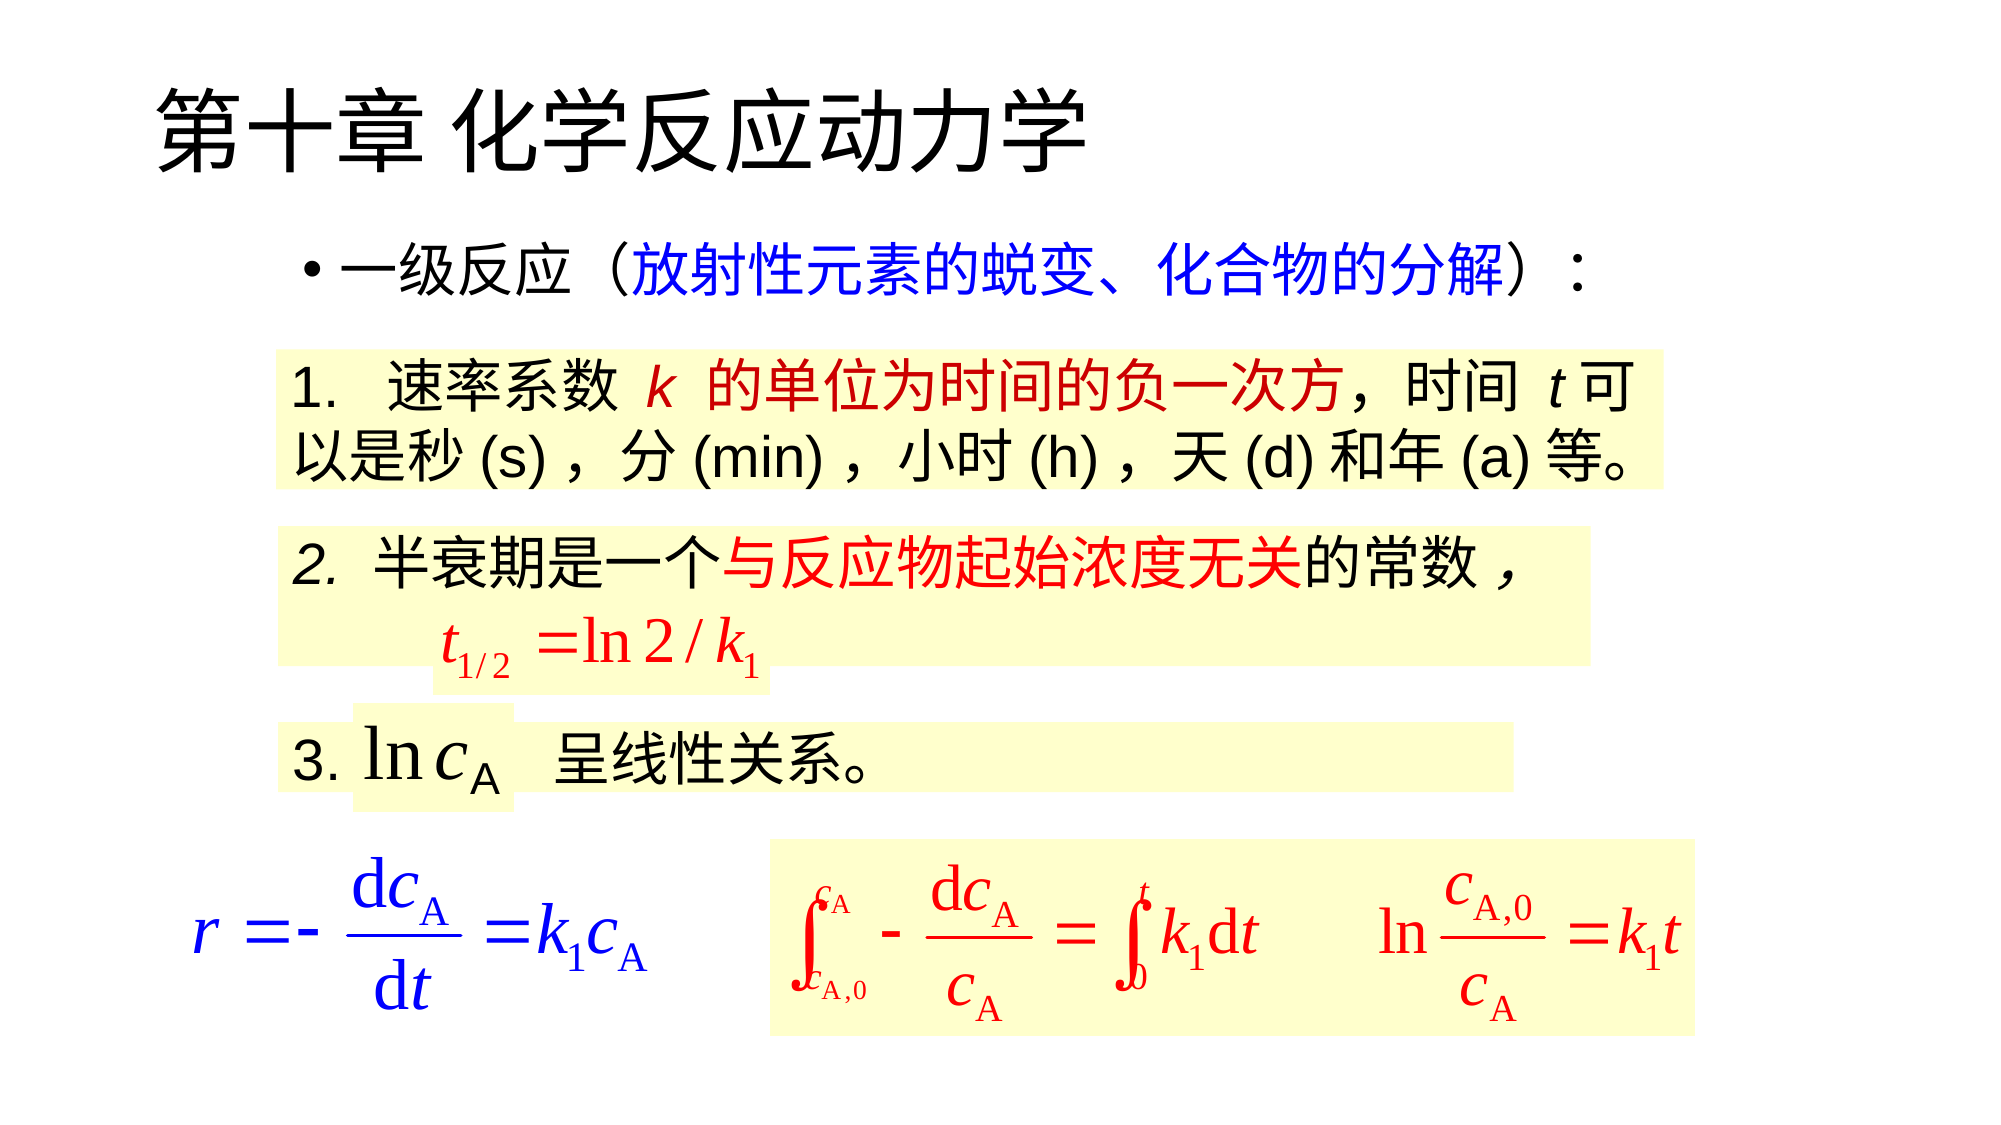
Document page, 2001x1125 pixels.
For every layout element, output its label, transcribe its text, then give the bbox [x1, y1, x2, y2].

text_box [770, 838, 1696, 1036]
text_box 1. 速率系数 k 的单位为时间的负一次方，时间 t可以是秒(s)，分(min)，小时(h)，天(d)和年(a)等。 [276, 349, 1664, 490]
title 第十章 化学反应动力学 [137, 26, 1863, 219]
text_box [278, 525, 1591, 695]
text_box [180, 838, 664, 1026]
list 一级反应（放射性元素的蜕变、化合物的分解）： [137, 219, 1863, 1080]
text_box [278, 702, 1514, 812]
